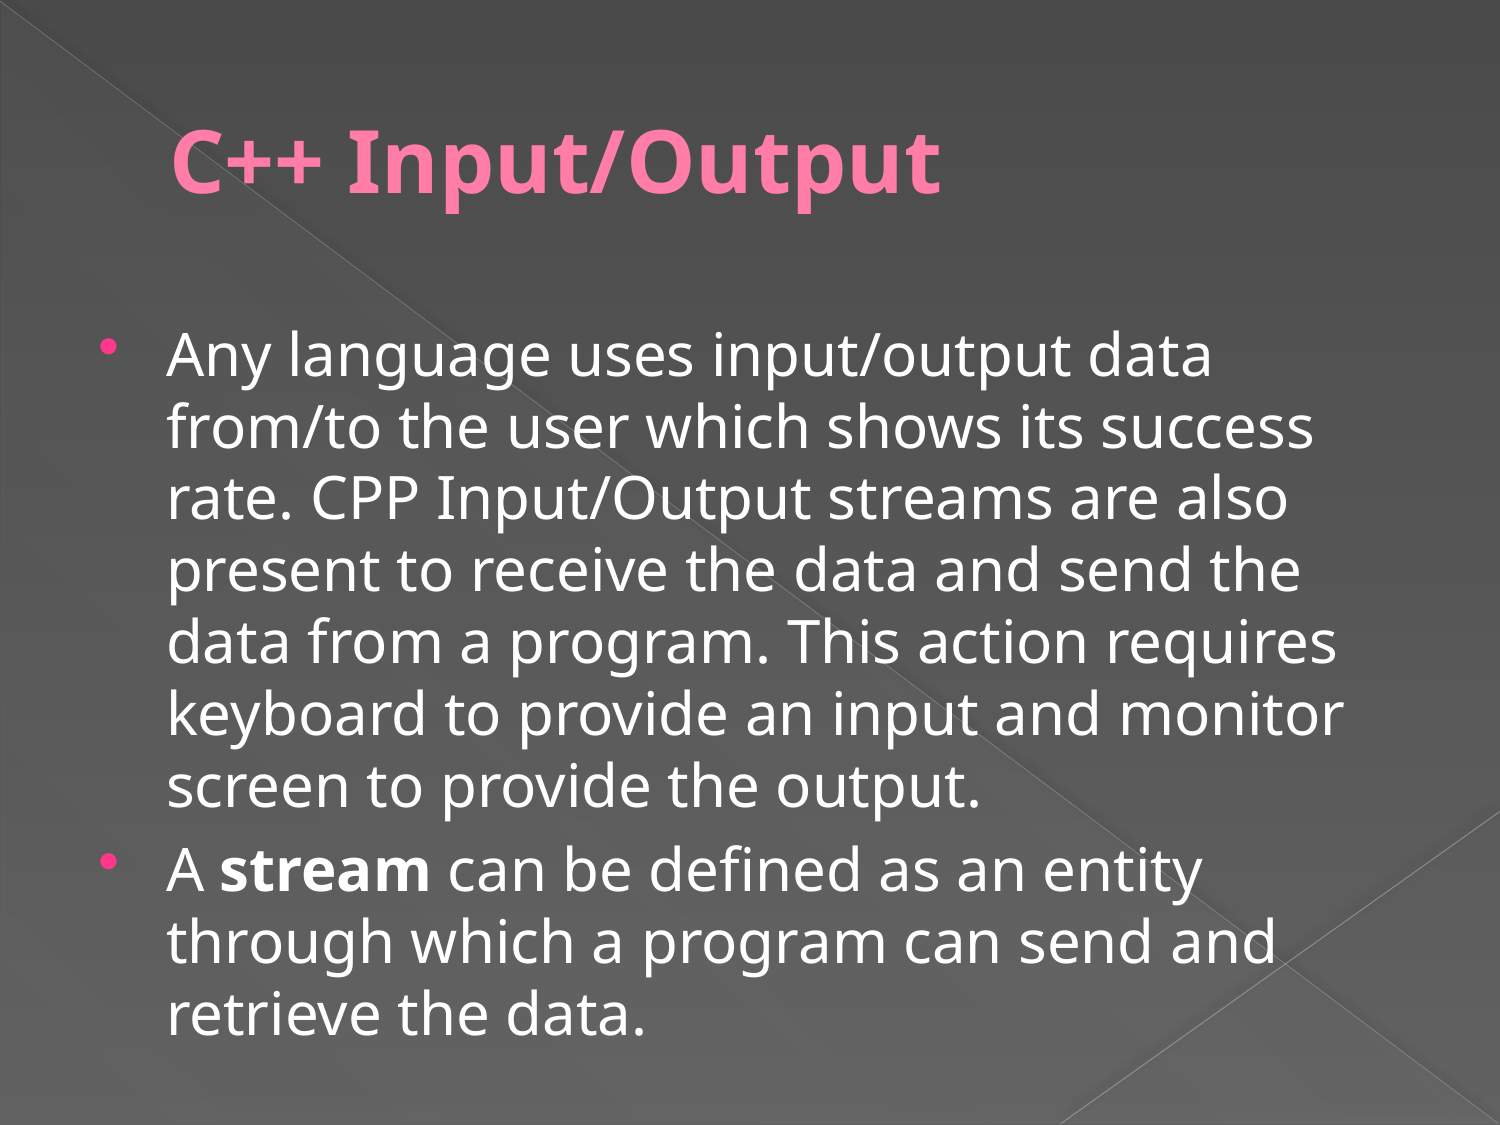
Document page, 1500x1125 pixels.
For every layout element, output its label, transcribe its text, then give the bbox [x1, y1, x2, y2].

title C++ Input/Output [75, 43, 1425, 274]
list Any language uses input/output data from/to the user which shows its success rate. CPP Input/Output streams are also present to receive the data and send the data from a program. This action requires keyboard to provide an input and monitor screen to provide the output. A stream can be defined as an entity through which a program can send and retrieve the data. [75, 308, 1425, 1059]
